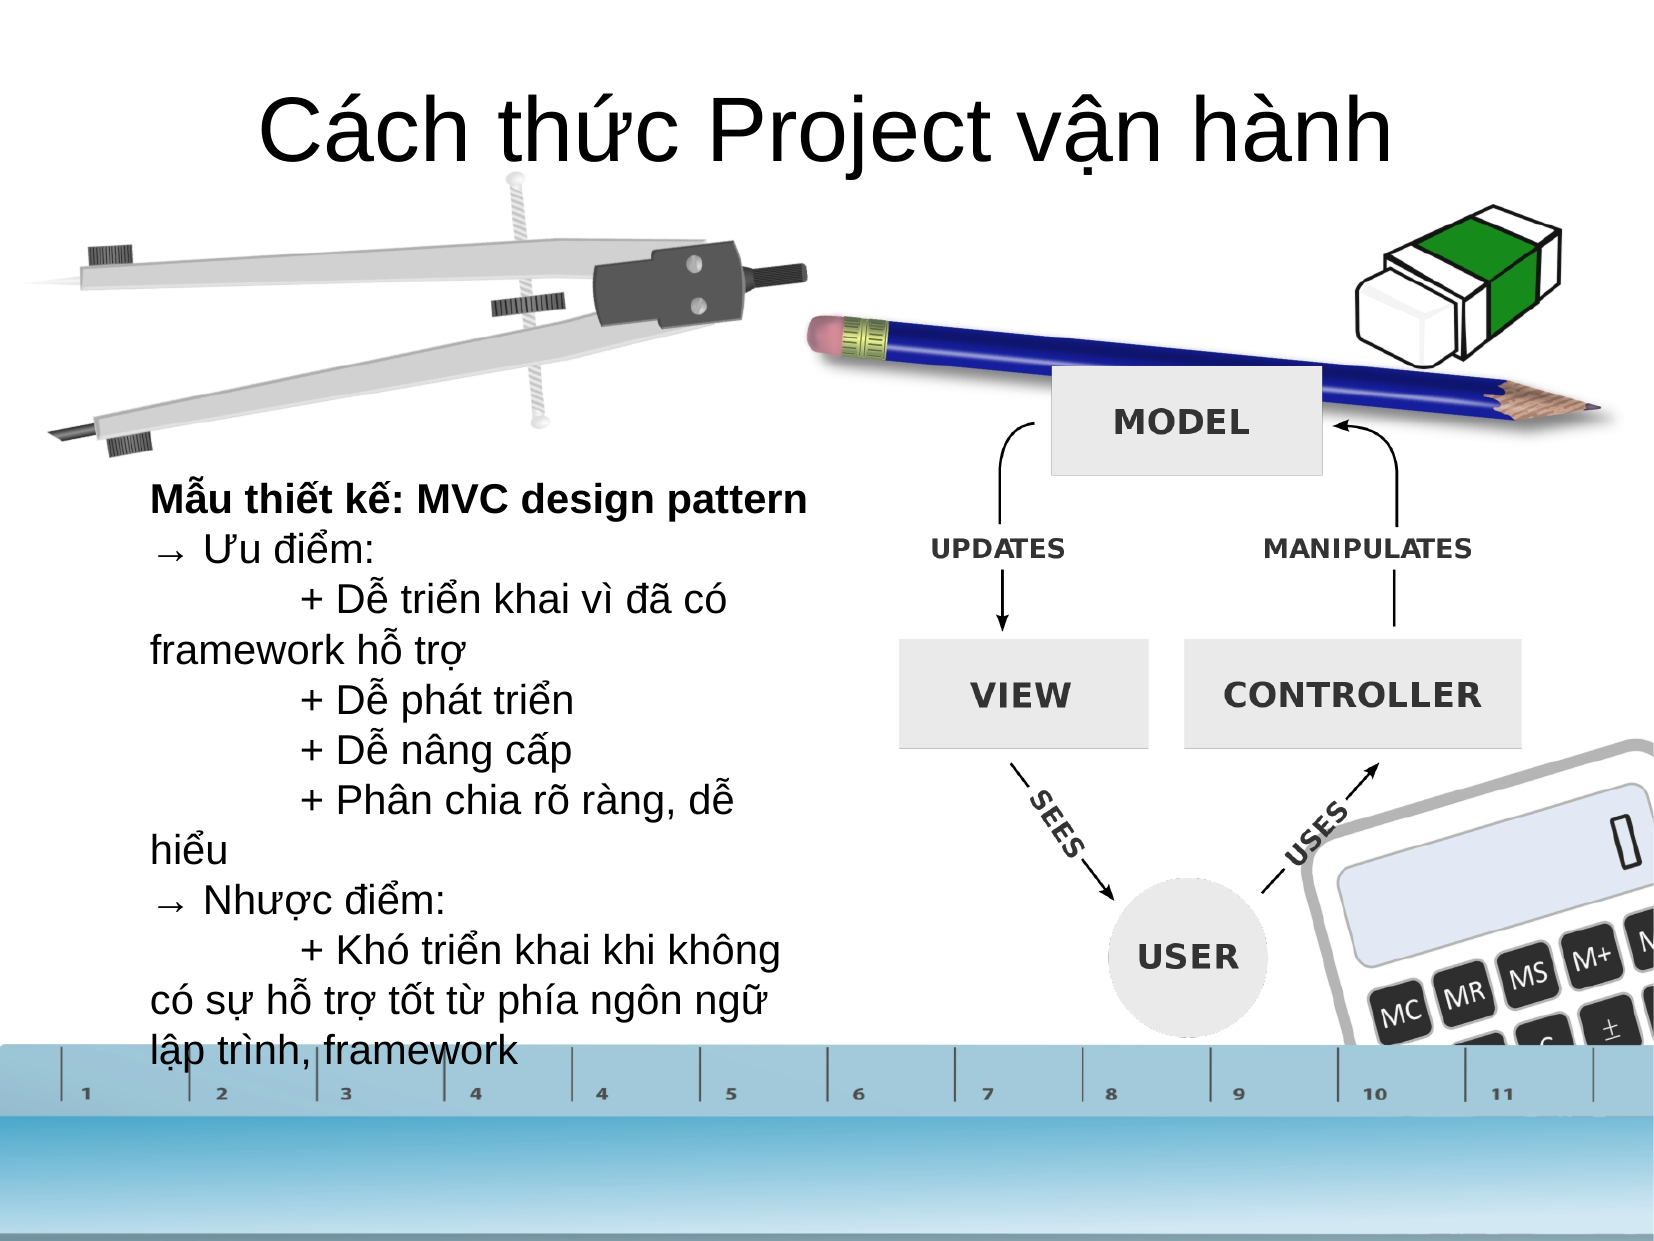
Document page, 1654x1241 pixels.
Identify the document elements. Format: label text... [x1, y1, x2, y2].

text_box Cách thức Project vận hành [82, 49, 1571, 201]
picture [0, 0, 1654, 1241]
text_box Mẫu thiết kế: MVC design pattern → Ưu điểm: + Dễ triển khai vì đã có framework hỗ trợ + Dễ phát triển + Dễ nâng cấp + Phân chia rõ ràng, dễ hiểu → Nhược điểm: + Khó triển khai khi không có sự hỗ trợ tốt từ phía ngôn ngữ lập trình, framework [134, 464, 840, 1020]
